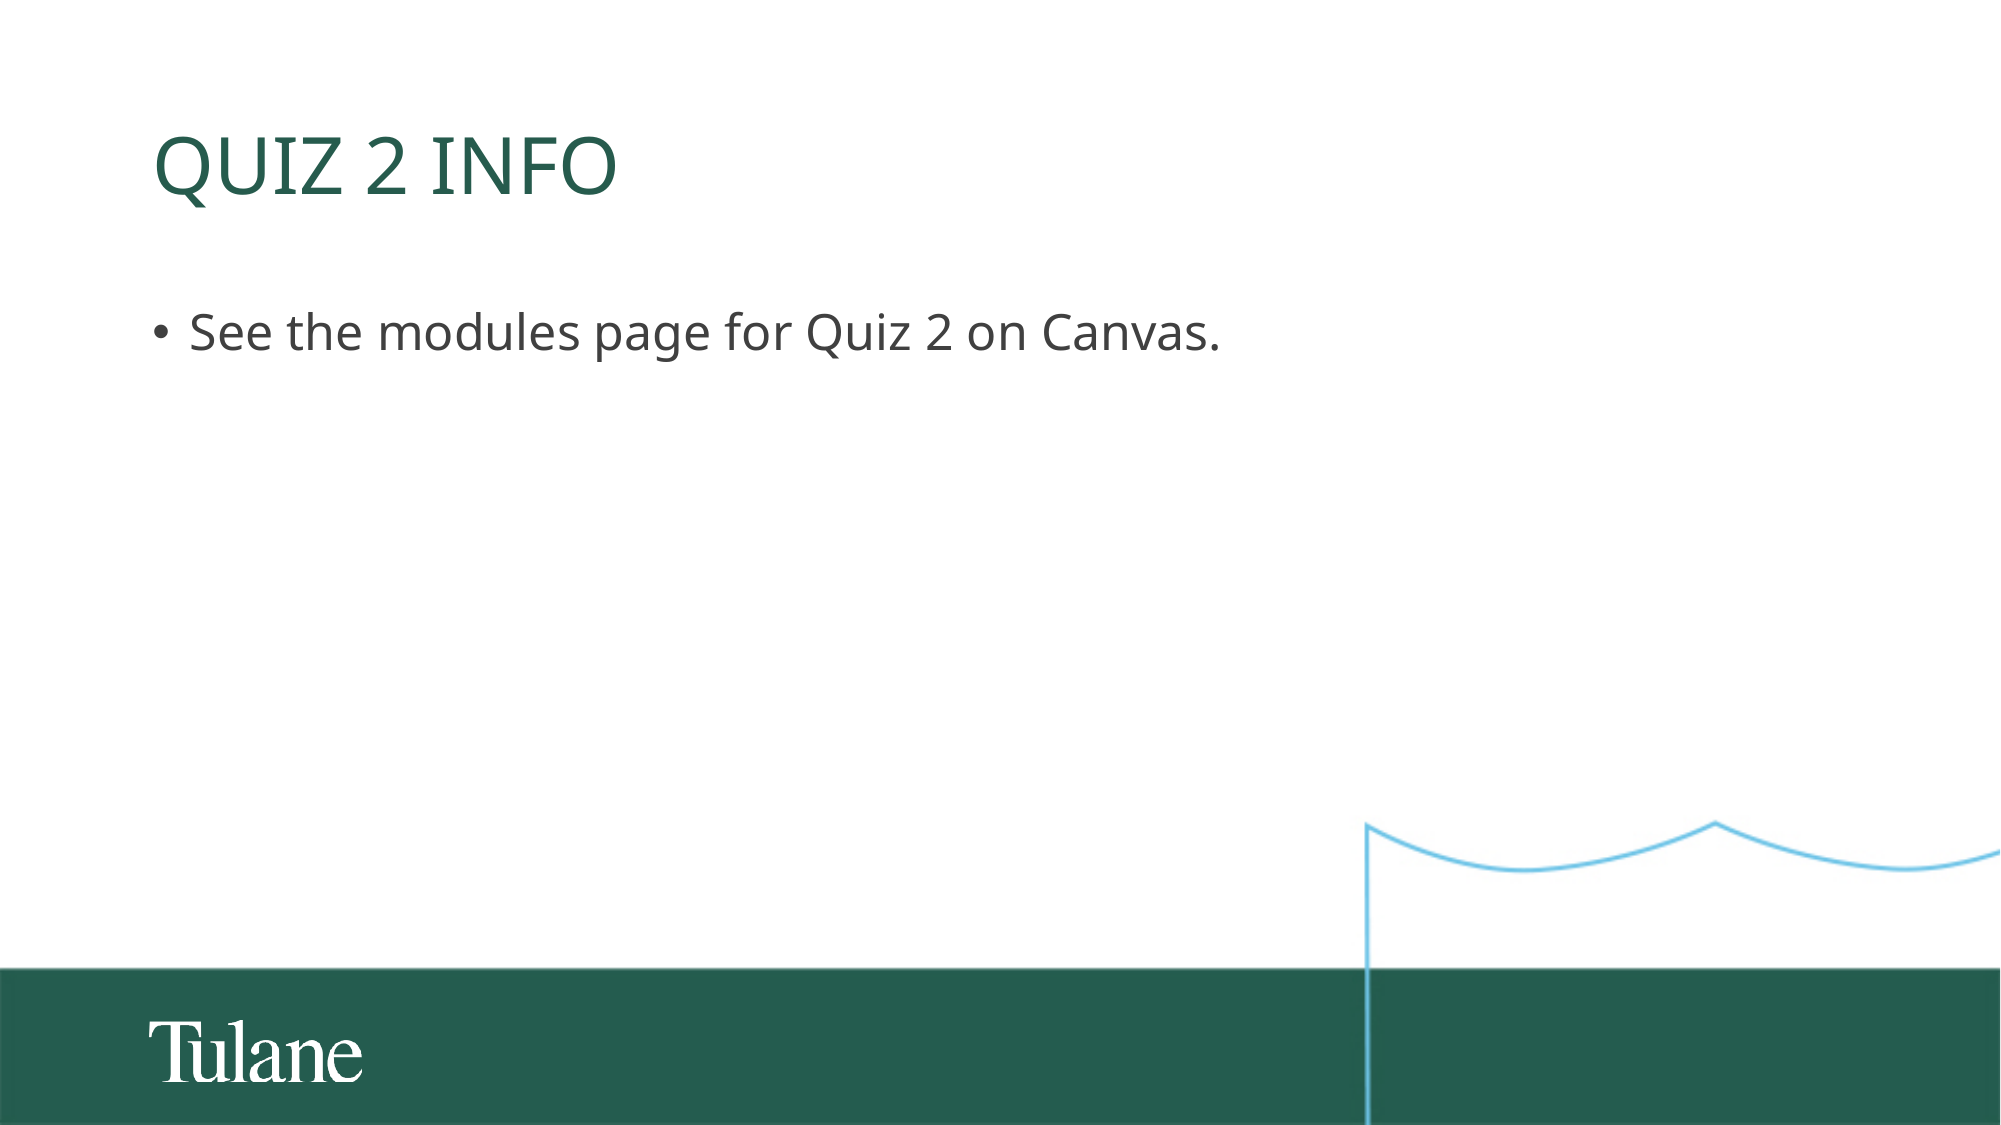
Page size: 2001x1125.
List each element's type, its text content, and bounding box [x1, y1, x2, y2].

list See the modules page for Quiz 2 on Canvas. [137, 299, 1863, 1014]
picture [0, 0, 2001, 1125]
title Quiz 2 info [137, 59, 1863, 278]
